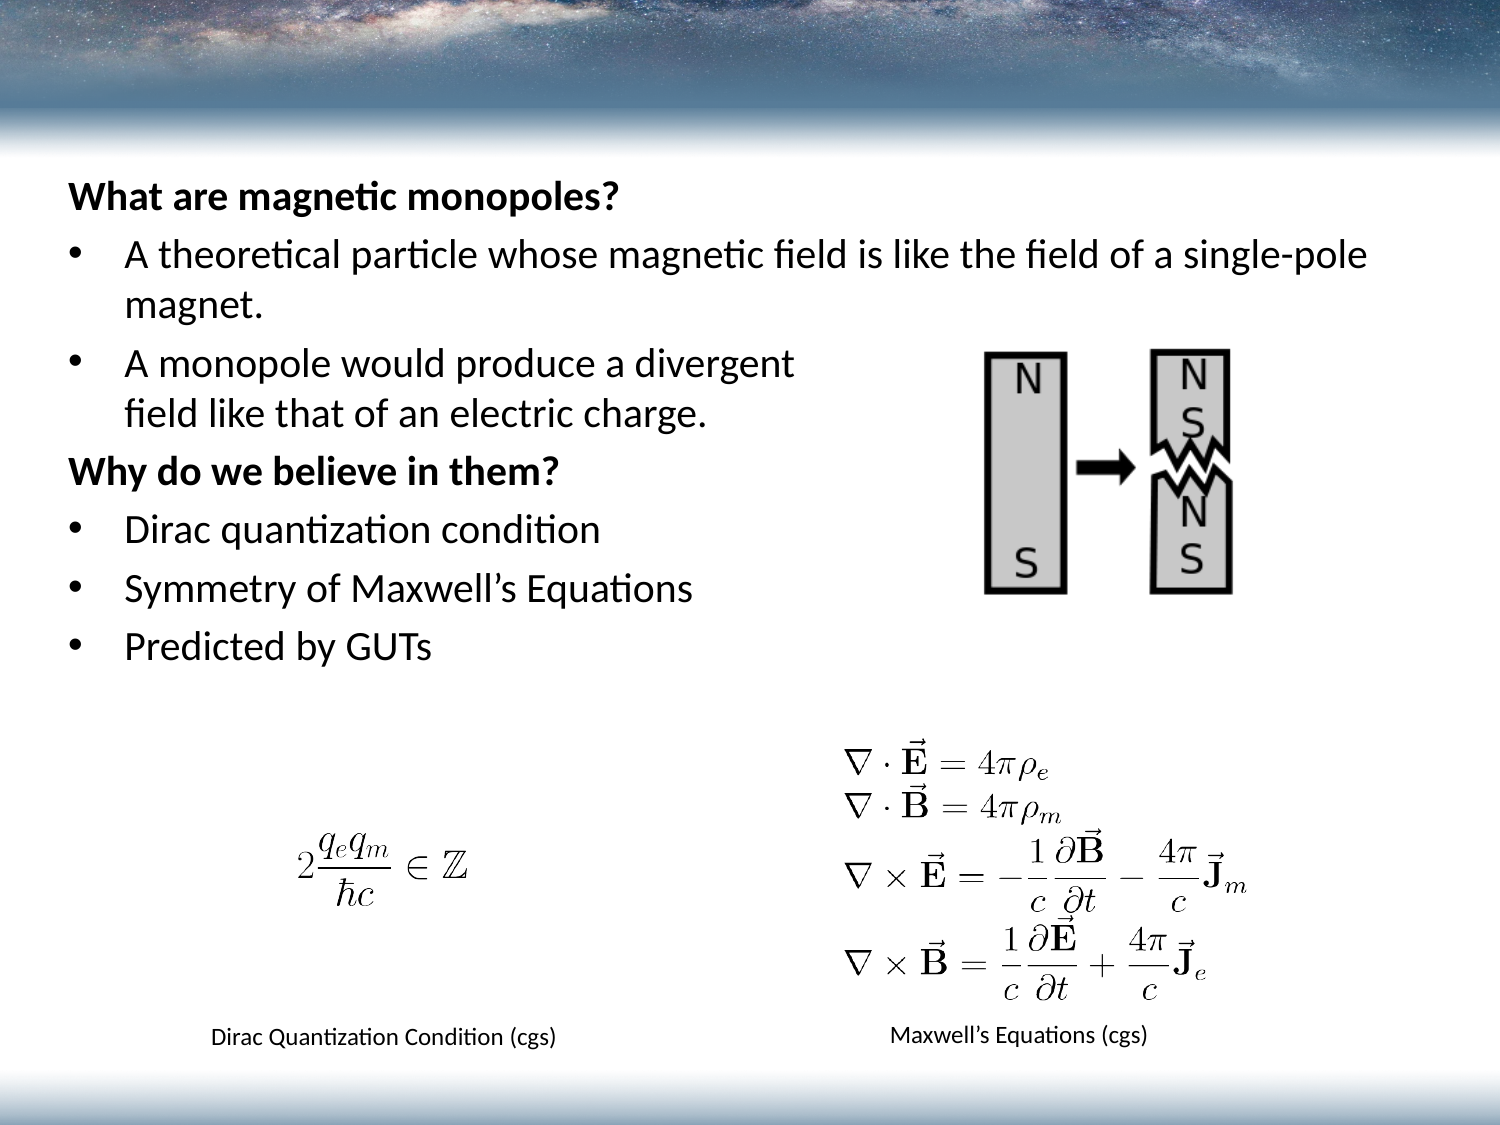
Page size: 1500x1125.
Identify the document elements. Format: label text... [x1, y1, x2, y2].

list What are magnetic monopoles? A theoretical particle whose magnetic field is like the field of a single-pole magnet. A monopole would produce a divergent field like that of an electric charge. Why do we believe in them? Dirac quantization condition Symmetry of Maxwell’s Equations Predicted by GUTs [53, 160, 1404, 1024]
picture [0, 1034, 1500, 1125]
picture [298, 833, 467, 907]
picture [0, 0, 1500, 185]
picture [968, 337, 1247, 610]
picture [844, 738, 1247, 1001]
text_box Maxwell’s Equations (cgs) [875, 1011, 1164, 1057]
text_box Dirac Quantization Condition (cgs) [196, 1013, 573, 1058]
